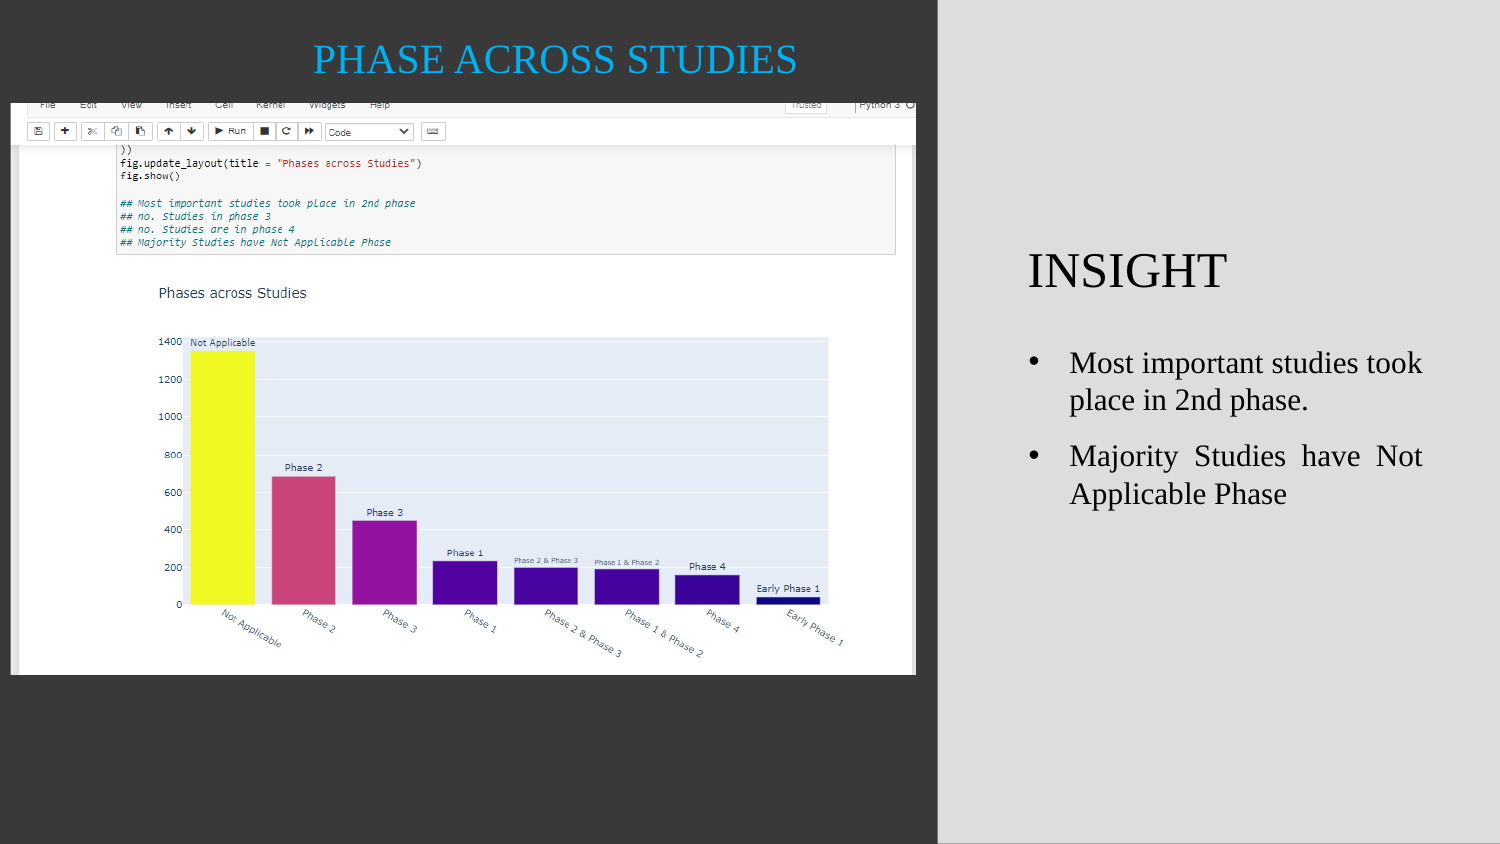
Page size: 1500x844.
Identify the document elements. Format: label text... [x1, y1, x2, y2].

list Most important studies took place in 2nd phase. Majority Studies have Not Applicable Phase [1016, 336, 1435, 721]
title INSIGHT [1016, 66, 1433, 303]
text_box PHASE ACROSS STUDIES [250, 26, 861, 88]
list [10, 102, 917, 675]
